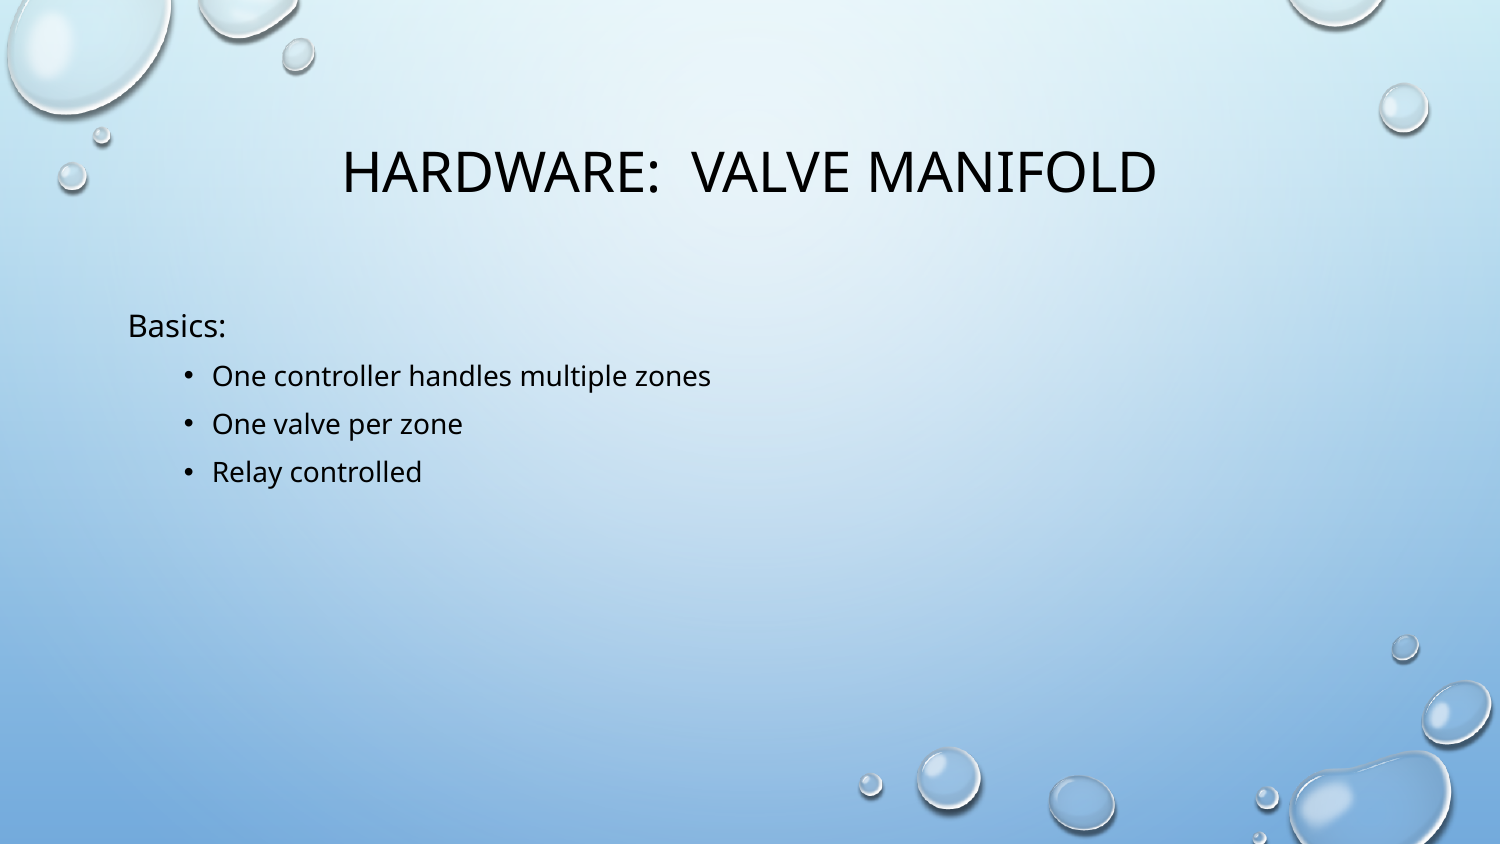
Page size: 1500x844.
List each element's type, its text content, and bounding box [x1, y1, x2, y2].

list Basics: One controller handles multiple zones One valve per zone Relay controlled [112, 291, 1388, 713]
picture [0, 0, 1500, 844]
title Hardware: Valve Manifold [112, 76, 1388, 273]
